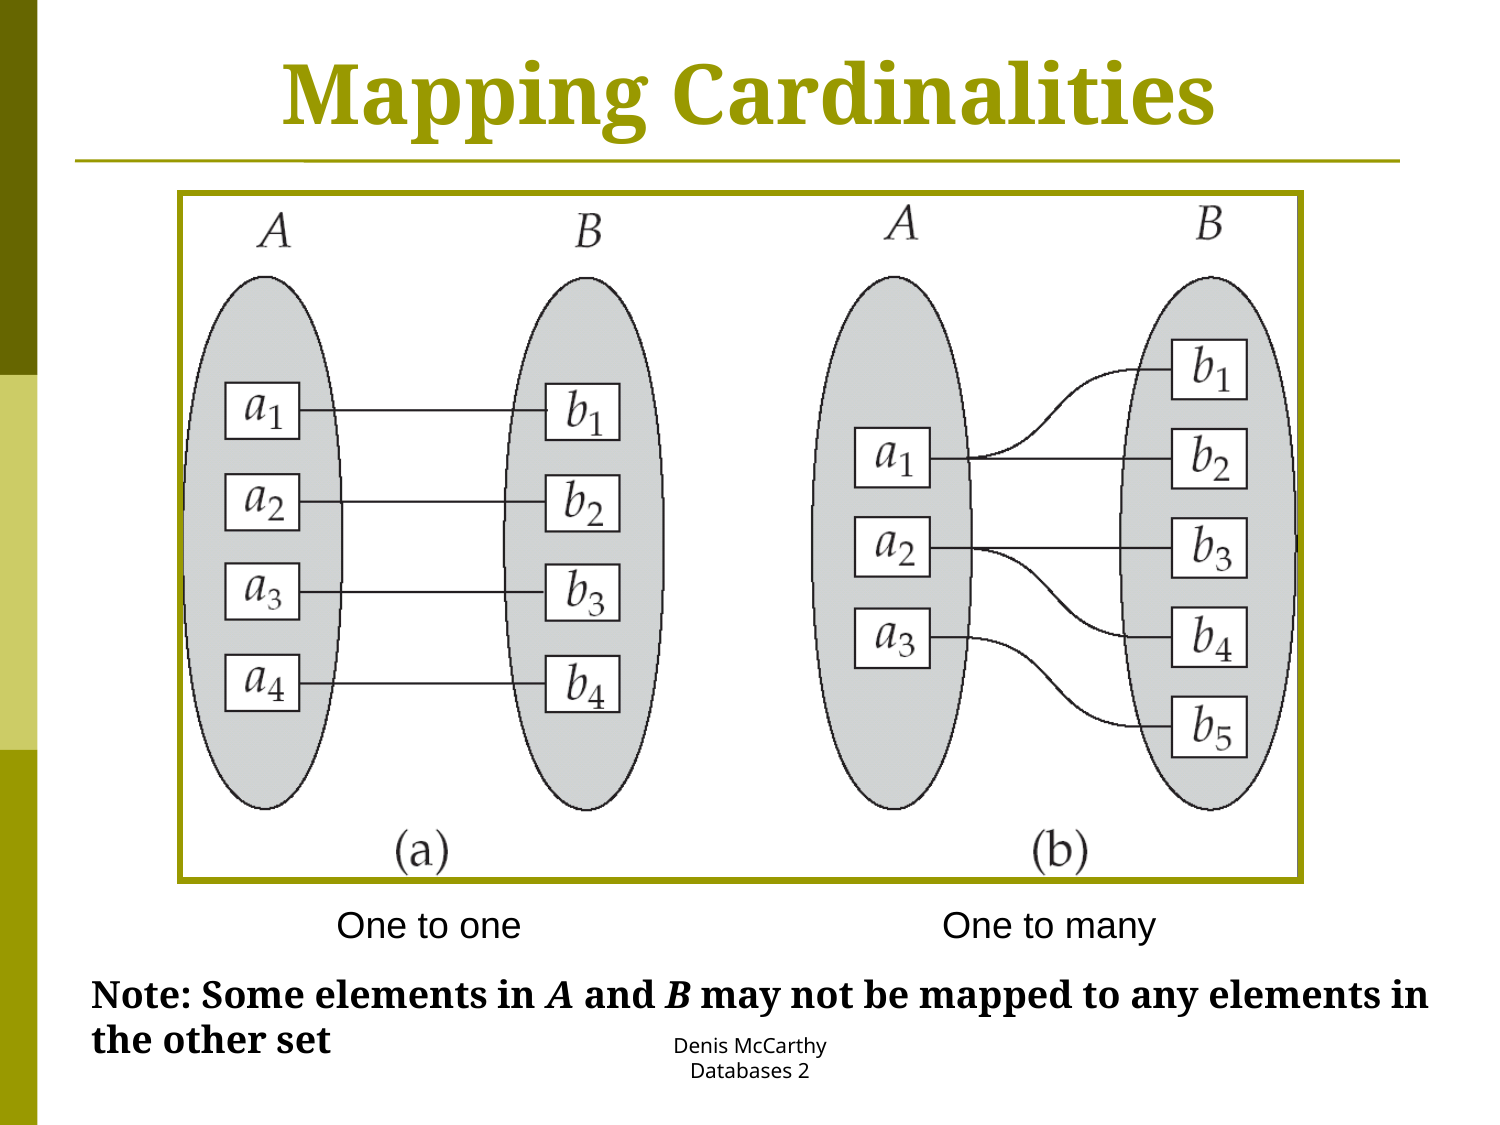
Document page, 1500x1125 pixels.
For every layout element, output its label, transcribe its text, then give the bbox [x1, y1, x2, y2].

text_box One to many [927, 893, 1172, 953]
picture [182, 196, 1299, 878]
text_box Note: Some elements in A and B may not be mapped to any elements in the other set [76, 964, 1459, 1069]
title Mapping Cardinalities [74, 45, 1426, 150]
footer Denis McCarthy Databases 2 [512, 1069, 988, 1101]
text_box One to one [312, 893, 546, 953]
